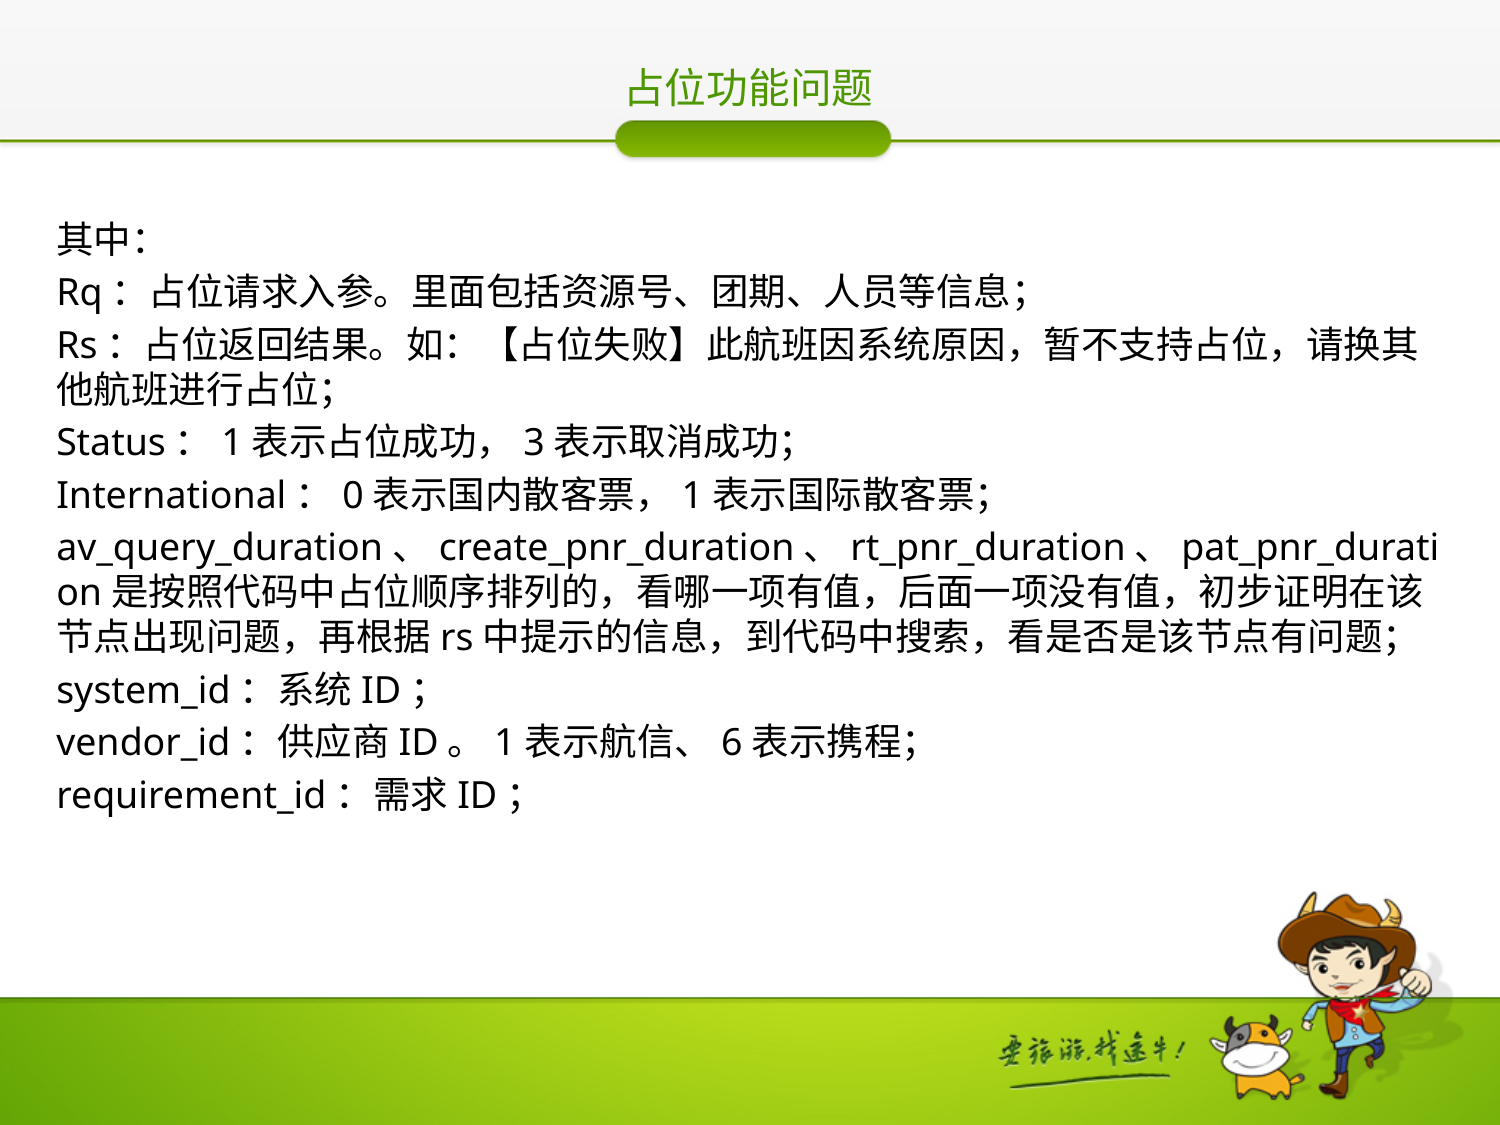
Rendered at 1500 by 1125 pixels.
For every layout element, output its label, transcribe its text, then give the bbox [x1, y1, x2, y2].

picture [0, 0, 1500, 1125]
list 其中： Rq：占位请求入参。里面包括资源号、团期、人员等信息； Rs：占位返回结果。如：【占位失败】此航班因系统原因，暂不支持占位，请换其他航班进行占位； Status：1表示占位成功，3表示取消成功； International：0表示国内散客票，1表示国际散客票； av_query_duration、create_pnr_duration、rt_pnr_duration、pat_pnr_duration是按照代码中占位顺序排列的，看哪一项有值，后面一项没有值，初步证明在该节点出现问题，再根据rs中提示的信息，到代码中搜索，看是否是该节点有问题； system_id：系统ID； vendor_id：供应商ID。1表示航信、6表示携程； requirement_id：需求ID； [41, 208, 1459, 917]
text_box 占位功能问题 [608, 54, 892, 120]
